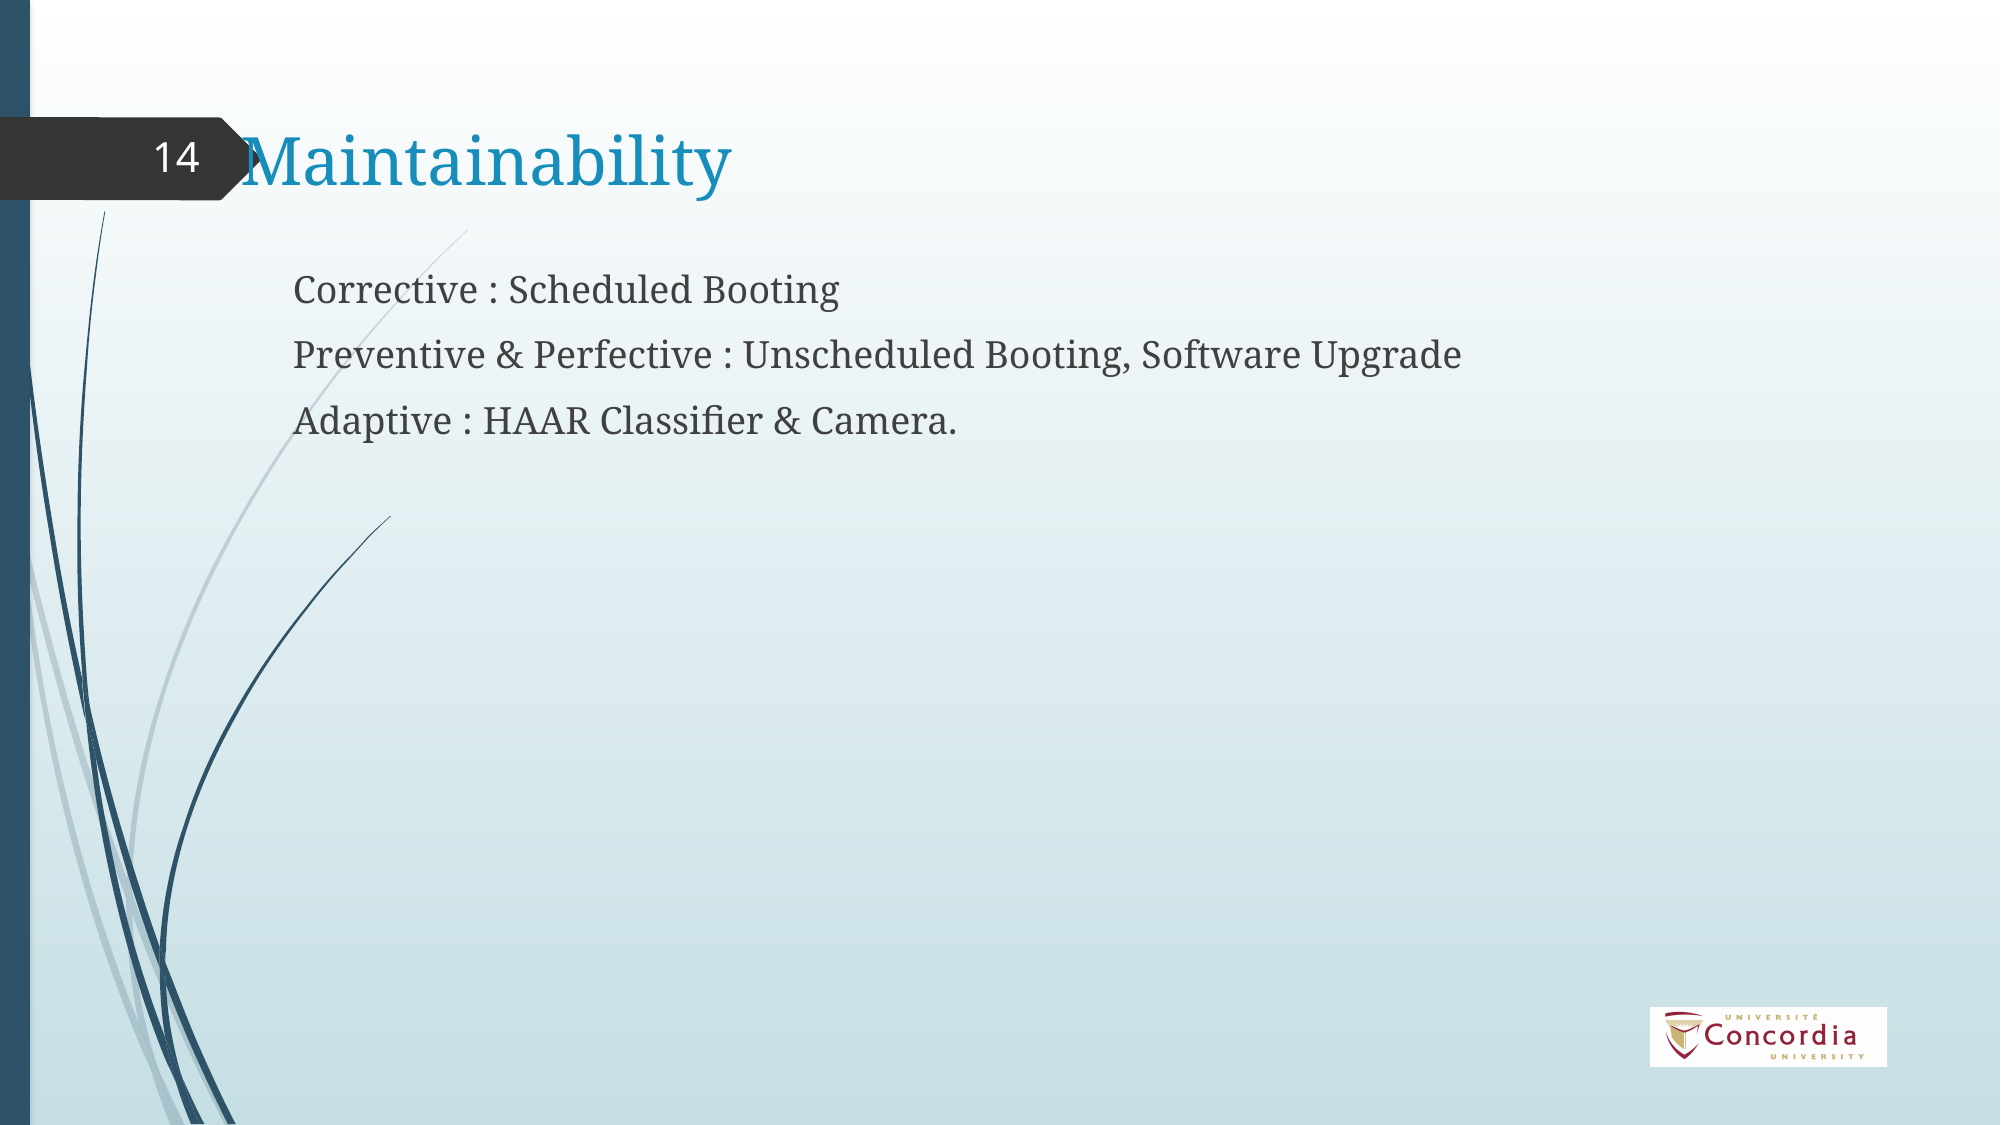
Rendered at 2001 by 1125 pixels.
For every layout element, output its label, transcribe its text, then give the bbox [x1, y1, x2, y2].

list Corrective : Scheduled Booting Preventive & Perfective : Unscheduled Booting, Software Upgrade Adaptive : HAAR Classifier & Camera. [277, 258, 2000, 791]
text_box Maintainability [225, 111, 748, 206]
slide_number 14 [87, 129, 216, 190]
picture [1650, 1007, 1888, 1067]
